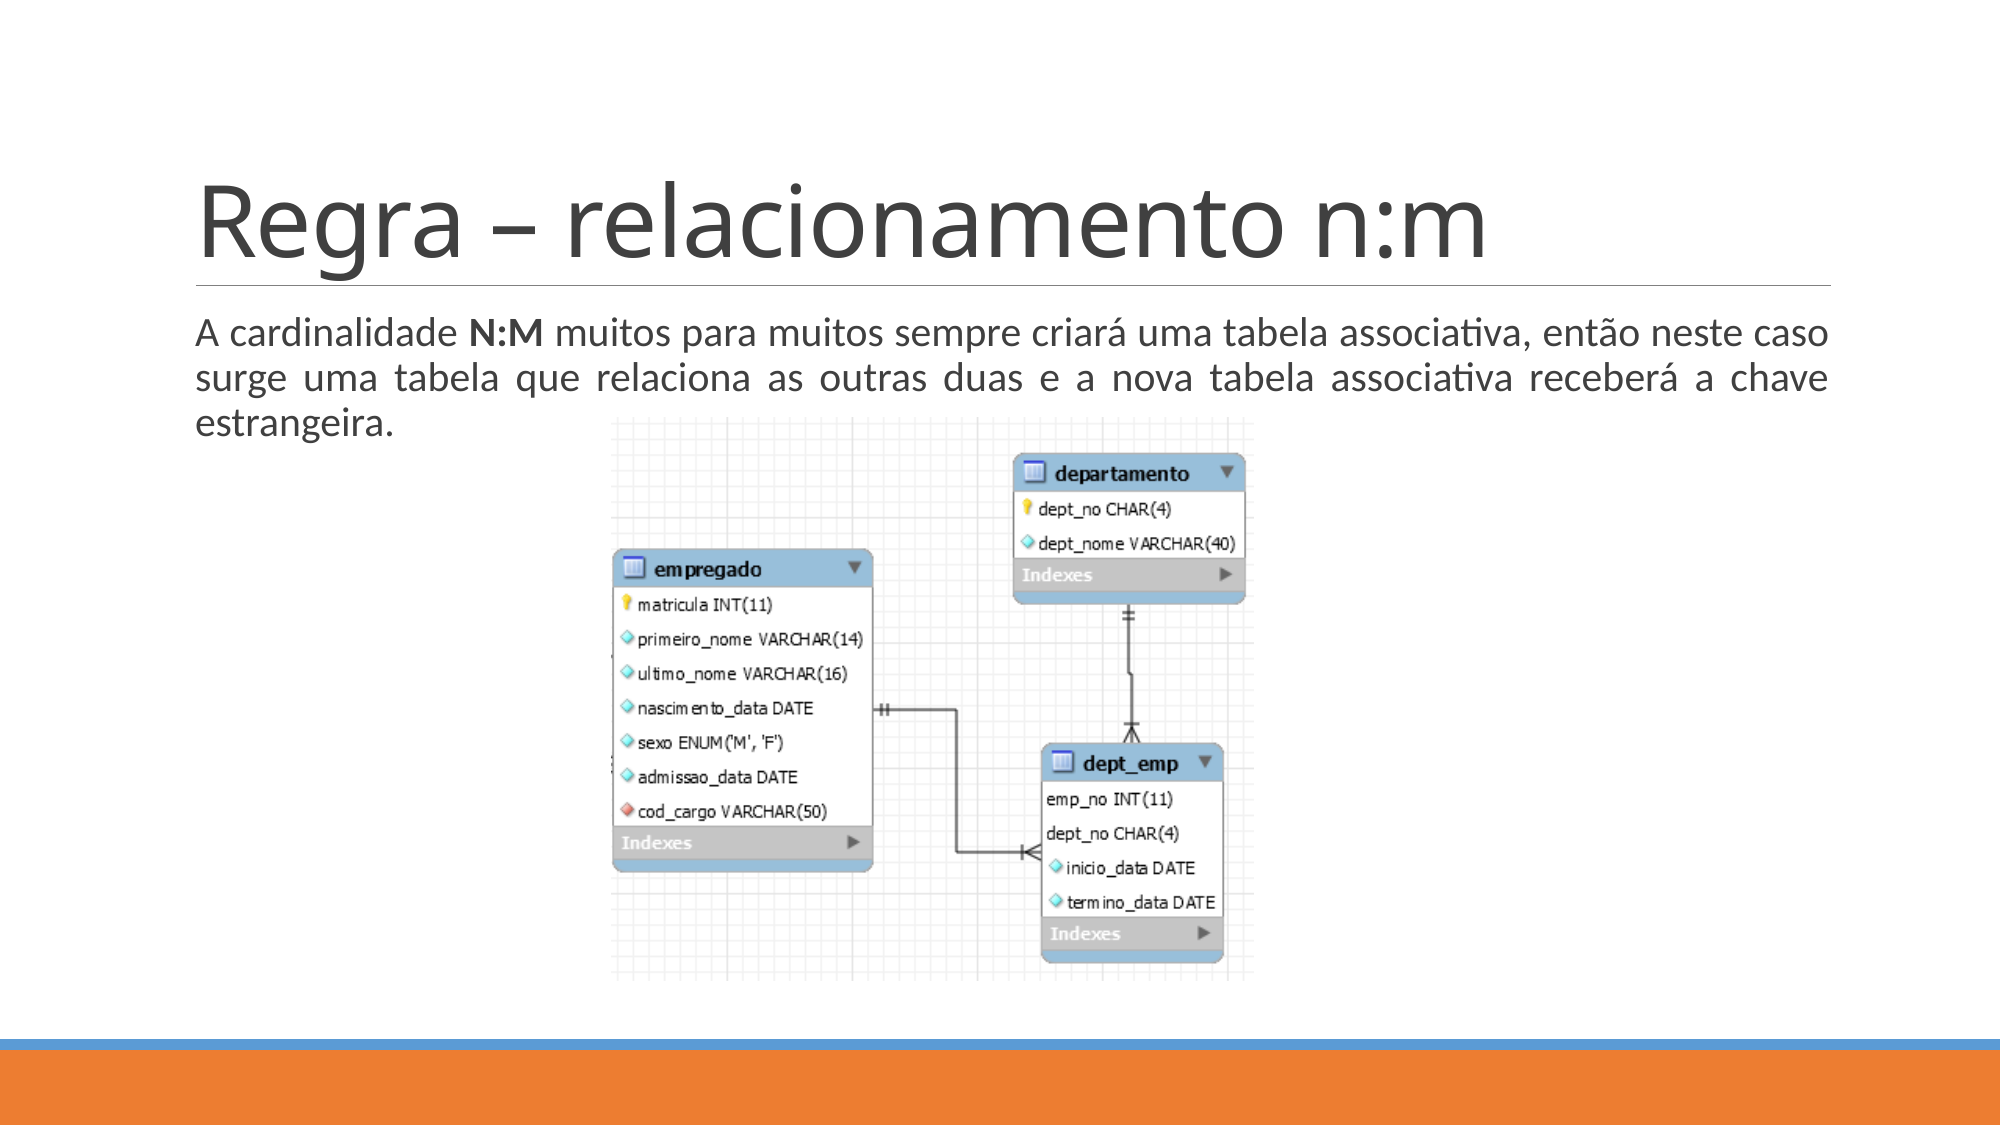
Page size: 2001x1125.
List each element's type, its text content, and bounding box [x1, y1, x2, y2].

list A cardinalidade N:M muitos para muitos sempre criará uma tabela associativa, então neste caso surge uma tabela que relaciona as outras duas e a nova tabela associativa receberá a chave estrangeira. [180, 302, 1830, 963]
title Regra – relacionamento n:m [180, 47, 1830, 285]
picture [610, 417, 1254, 982]
